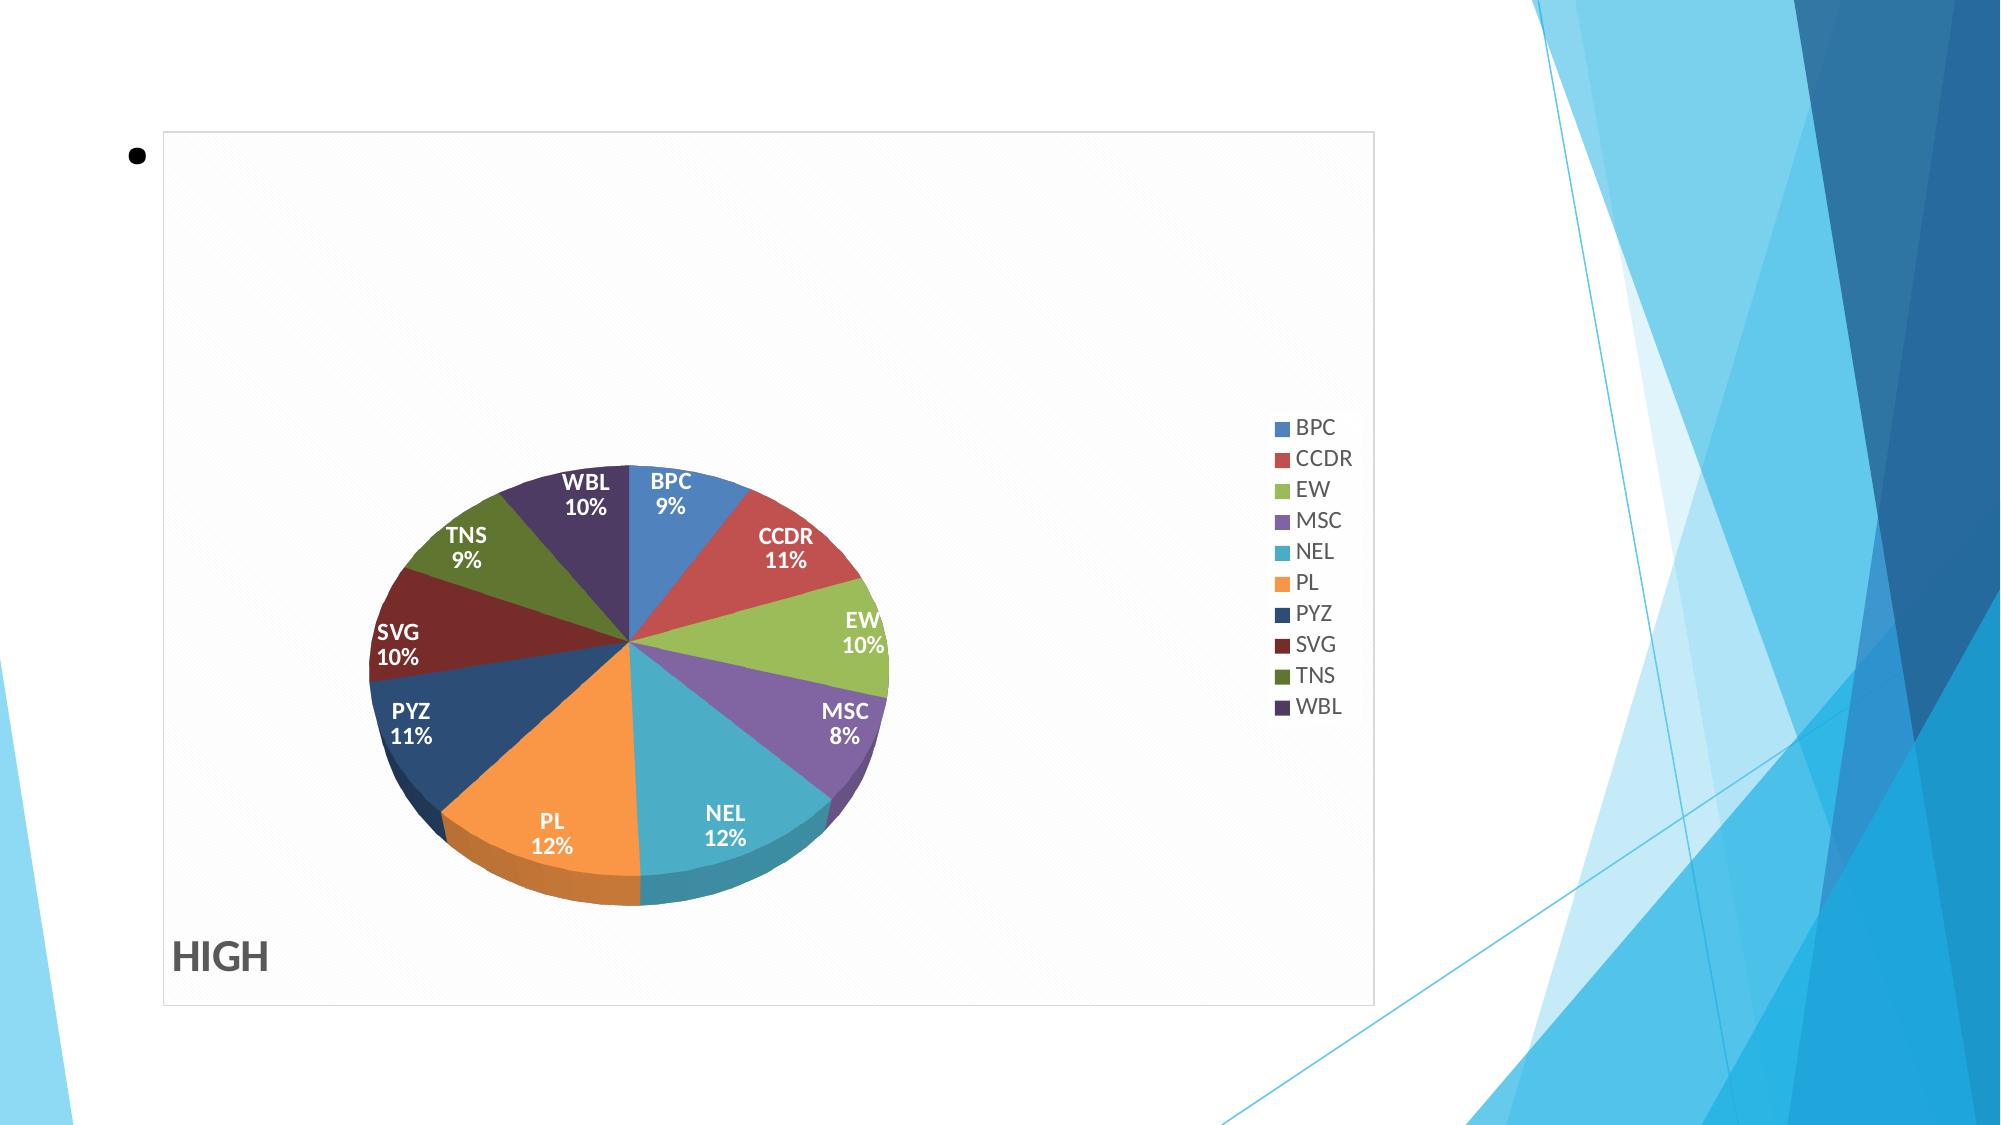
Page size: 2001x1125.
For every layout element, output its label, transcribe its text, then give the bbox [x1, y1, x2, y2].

chart [162, 131, 1376, 1007]
title . [123, 63, 1877, 182]
